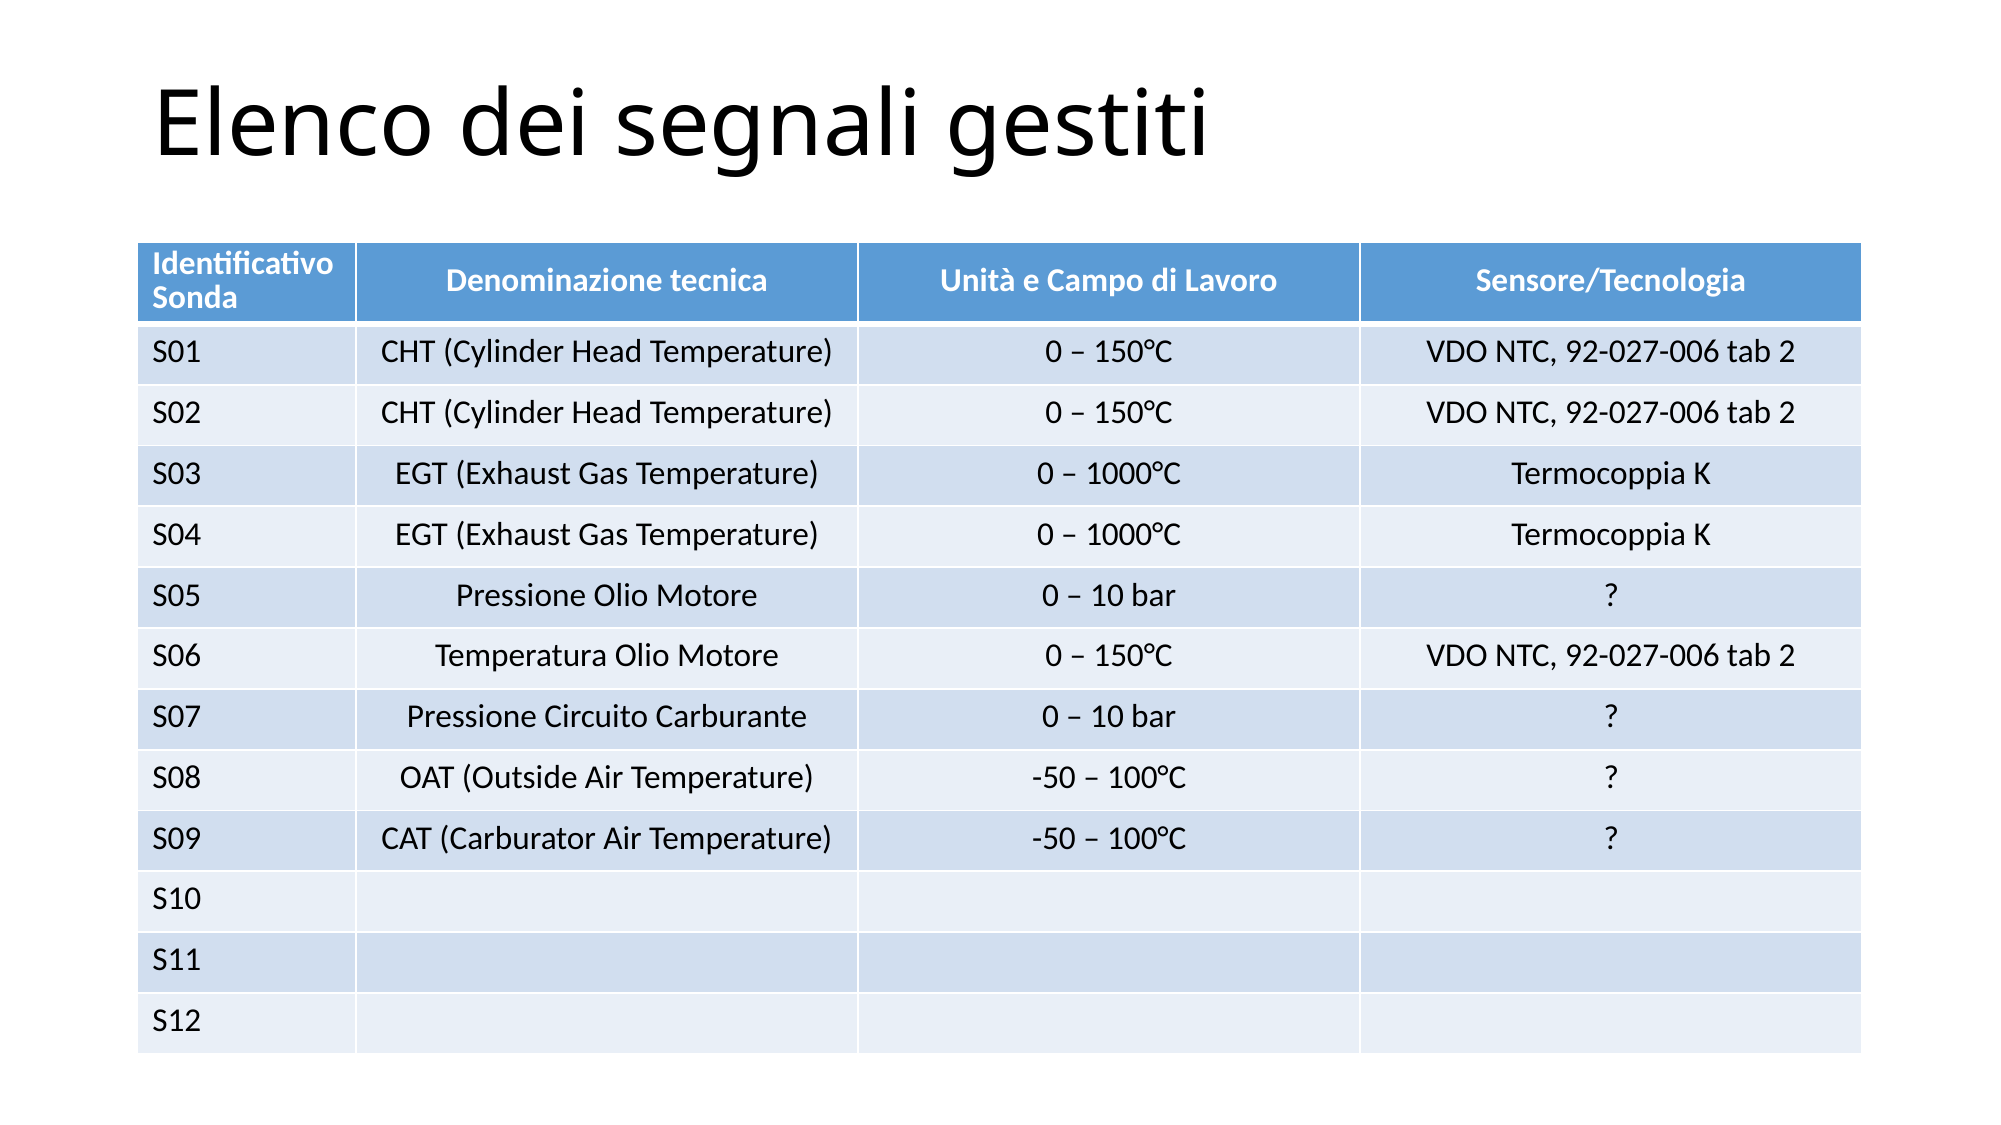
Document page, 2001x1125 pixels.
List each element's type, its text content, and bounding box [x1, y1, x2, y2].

table_cell S09 [138, 811, 355, 870]
table_cell [357, 933, 857, 992]
table_cell S06 [138, 629, 355, 688]
table_cell Termocoppia K [1361, 507, 1861, 566]
table_cell VDO NTC, 92-027-006 tab 2 [1361, 327, 1861, 384]
table_cell S10 [138, 872, 355, 931]
table_cell S12 [138, 994, 355, 1053]
table_cell [859, 872, 1359, 931]
table_cell S01 [138, 327, 355, 384]
table_cell S11 [138, 933, 355, 992]
table_cell ? [1361, 568, 1861, 627]
table_cell S02 [138, 386, 355, 445]
table_cell ? [1361, 811, 1861, 870]
table_cell S05 [138, 568, 355, 627]
table_cell [1361, 994, 1861, 1053]
table_cell S04 [138, 507, 355, 566]
title Elenco dei segnali gestiti [137, 59, 1863, 191]
table_cell OAT (Outside Air Temperature) [357, 751, 857, 810]
table_cell 0 – 1000°C [859, 446, 1359, 505]
table_cell CHT (Cylinder Head Temperature) [357, 386, 857, 445]
table_cell 0 – 150°C [859, 386, 1359, 445]
table_cell S08 [138, 751, 355, 810]
table_cell EGT (Exhaust Gas Temperature) [357, 446, 857, 505]
table_cell CAT (Carburator Air Temperature) [357, 811, 857, 870]
table_cell -50 – 100°C [859, 811, 1359, 870]
table_header Unità e Campo di Lavoro [859, 243, 1359, 321]
table_cell Termocoppia K [1361, 446, 1861, 505]
table_cell VDO NTC, 92-027-006 tab 2 [1361, 386, 1861, 445]
table_header Denominazione tecnica [357, 243, 857, 321]
table_cell ? [1361, 690, 1861, 749]
table_cell S03 [138, 446, 355, 505]
table_cell [1361, 872, 1861, 931]
table_cell [357, 872, 857, 931]
table_cell 0 – 150°C [859, 629, 1359, 688]
table_cell [859, 933, 1359, 992]
table_cell 0 – 10 bar [859, 568, 1359, 627]
table_header Identificativo Sonda [138, 243, 355, 321]
table_cell S07 [138, 690, 355, 749]
table_cell ? [1361, 751, 1861, 810]
table_cell -50 – 100°C [859, 751, 1359, 810]
table_cell Pressione Olio Motore [357, 568, 857, 627]
table_cell VDO NTC, 92-027-006 tab 2 [1361, 629, 1861, 688]
table_cell Pressione Circuito Carburante [357, 690, 857, 749]
table_cell 0 – 150°C [859, 327, 1359, 384]
table_cell Temperatura Olio Motore [357, 629, 857, 688]
table_cell EGT (Exhaust Gas Temperature) [357, 507, 857, 566]
table_cell [1361, 933, 1861, 992]
table_cell [859, 994, 1359, 1053]
table_cell 0 – 1000°C [859, 507, 1359, 566]
table_cell 0 – 10 bar [859, 690, 1359, 749]
table_header Sensore/Tecnologia [1361, 243, 1861, 321]
table_cell [357, 994, 857, 1053]
table_cell CHT (Cylinder Head Temperature) [357, 327, 857, 384]
